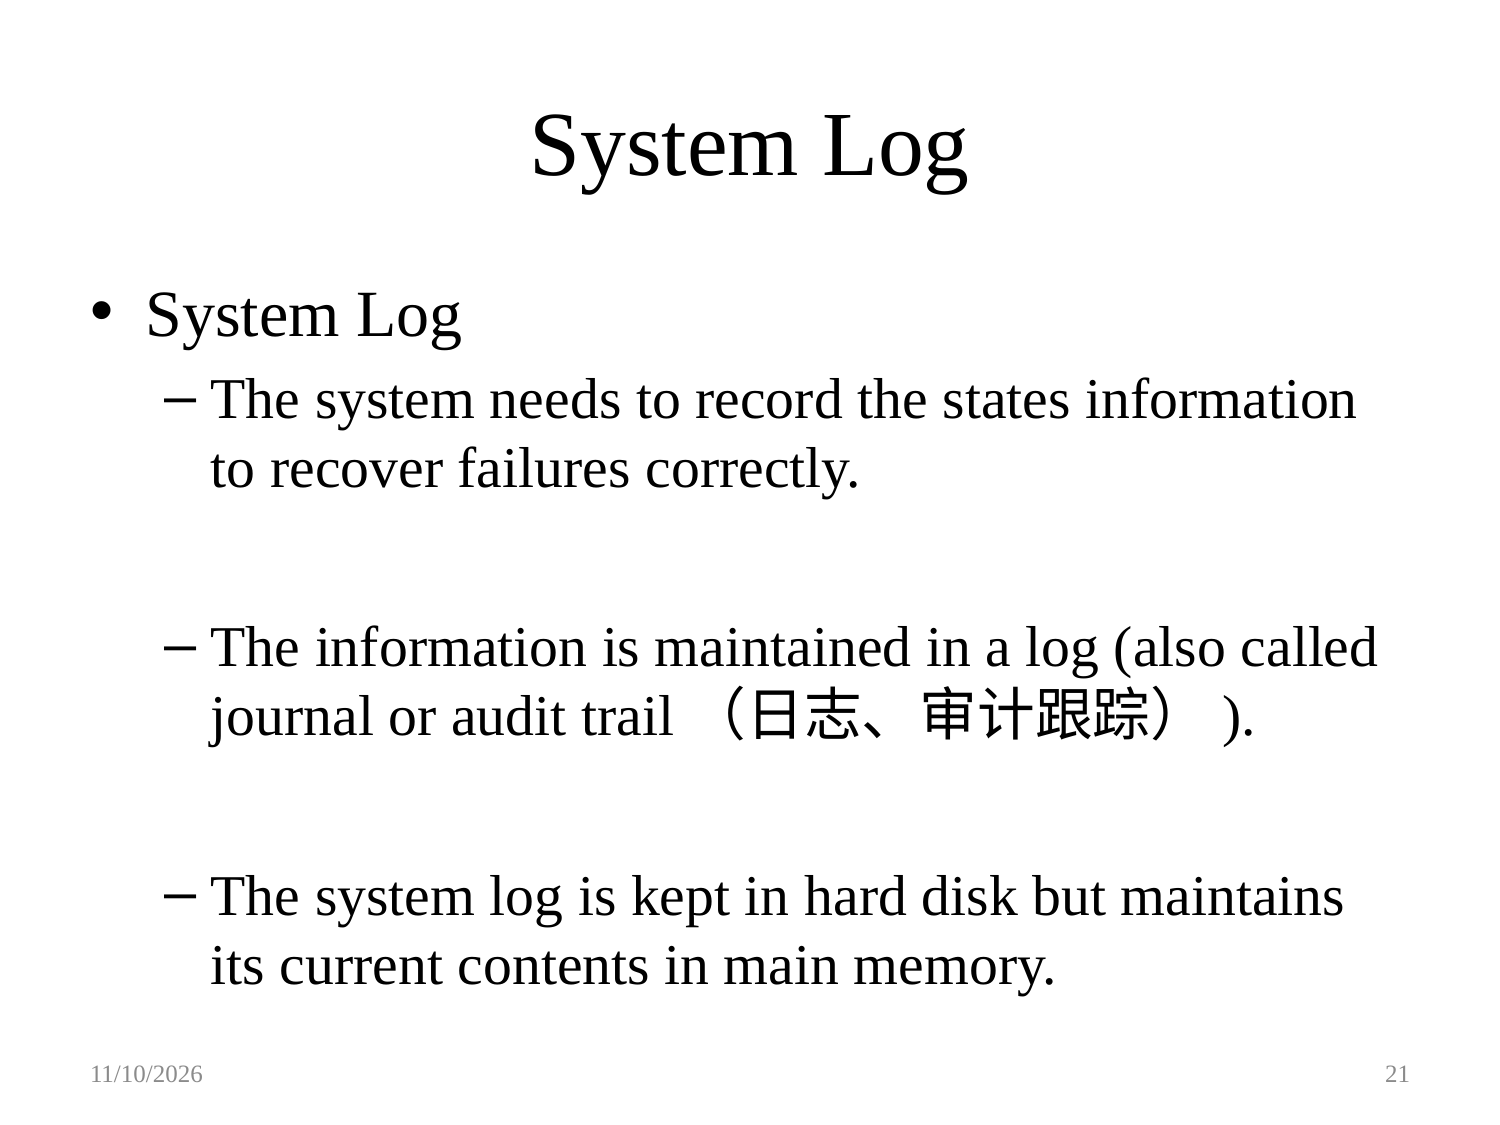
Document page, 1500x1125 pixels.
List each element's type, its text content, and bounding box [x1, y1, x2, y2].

list System Log The system needs to record the states information to recover failures correctly. The information is maintained in a log (also called journal or audit trail（日志、审计跟踪）). The system log is kept in hard disk but maintains its current contents in main memory. [75, 262, 1425, 1005]
slide_number 21 [1074, 1042, 1425, 1103]
title System Log [75, 45, 1425, 233]
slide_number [75, 1042, 425, 1103]
